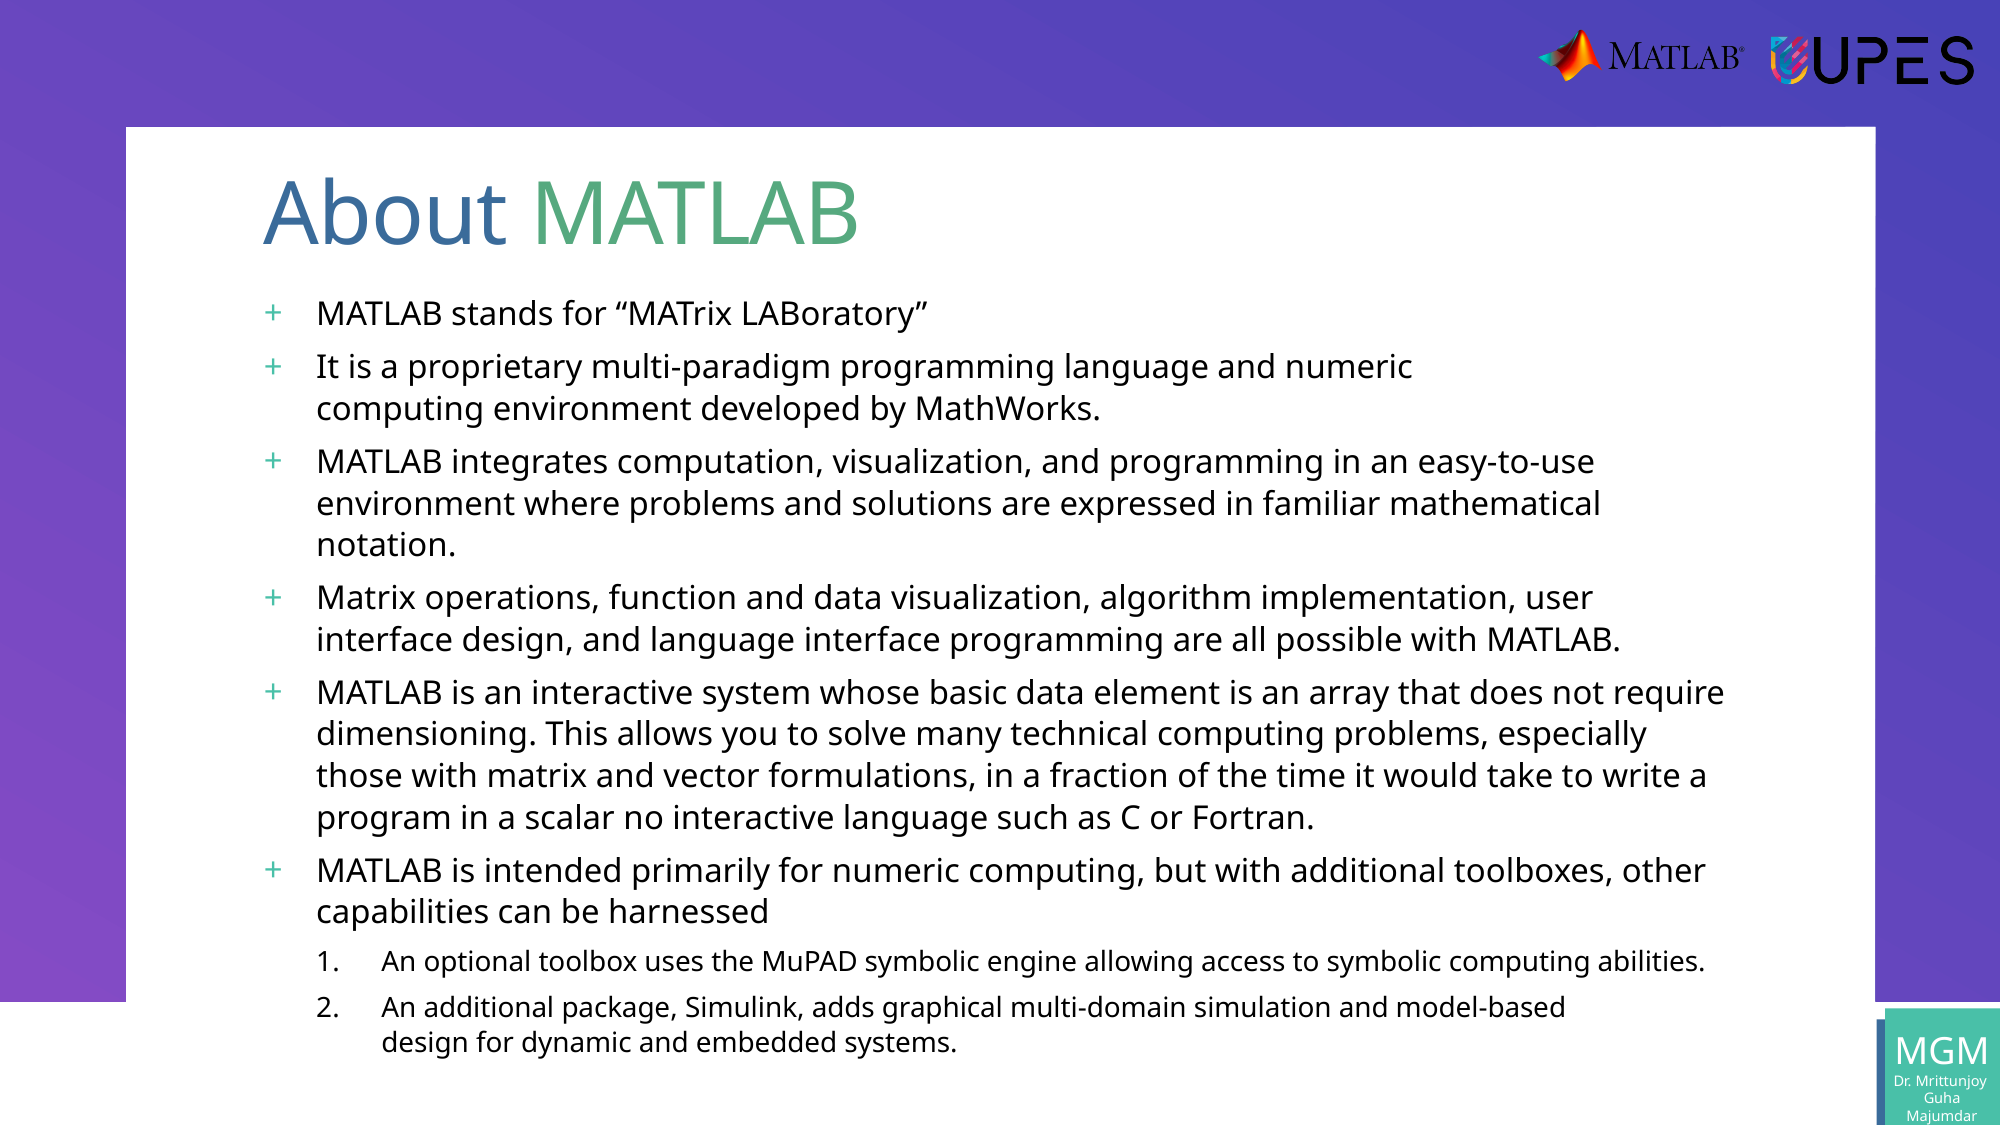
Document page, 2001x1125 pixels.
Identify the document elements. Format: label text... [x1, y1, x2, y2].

text_box [1884, 1007, 2000, 1019]
picture [1536, 0, 1746, 115]
title About MATLAB [248, 157, 1749, 283]
text_box MGM Dr. Mrittunjoy Guha Majumdar [1878, 1019, 2000, 1125]
picture [1771, 36, 1975, 85]
list MATLAB stands for “MATrix LABoratory” It is a proprietary multi-paradigm programming language and numeric computing environment developed by MathWorks. MATLAB integrates computation, visualization, and programming in an easy-to-use environment where problems and solutions are expressed in familiar mathematical notation. Matrix operations, function and data visualization, algorithm implementation, user interface design, and language interface programming are all possible with MATLAB. MATLAB is an interactive system whose basic data element is an array that does not require dimensioning. This allows you to solve many technical computing problems, especially those with matrix and vector formulations, in a fraction of the time it would take to write a program in a scalar no interactive language such as C or Fortran. MATLAB is intended primarily for numeric computing, but with additional toolboxes, other capabilities can be harnessed An optional toolbox uses the MuPAD symbolic engine allowing access to symbolic computing abilities. An additional package, Simulink, adds graphical multi-domain simulation and model-based design for dynamic and embedded systems. [248, 283, 1749, 1072]
